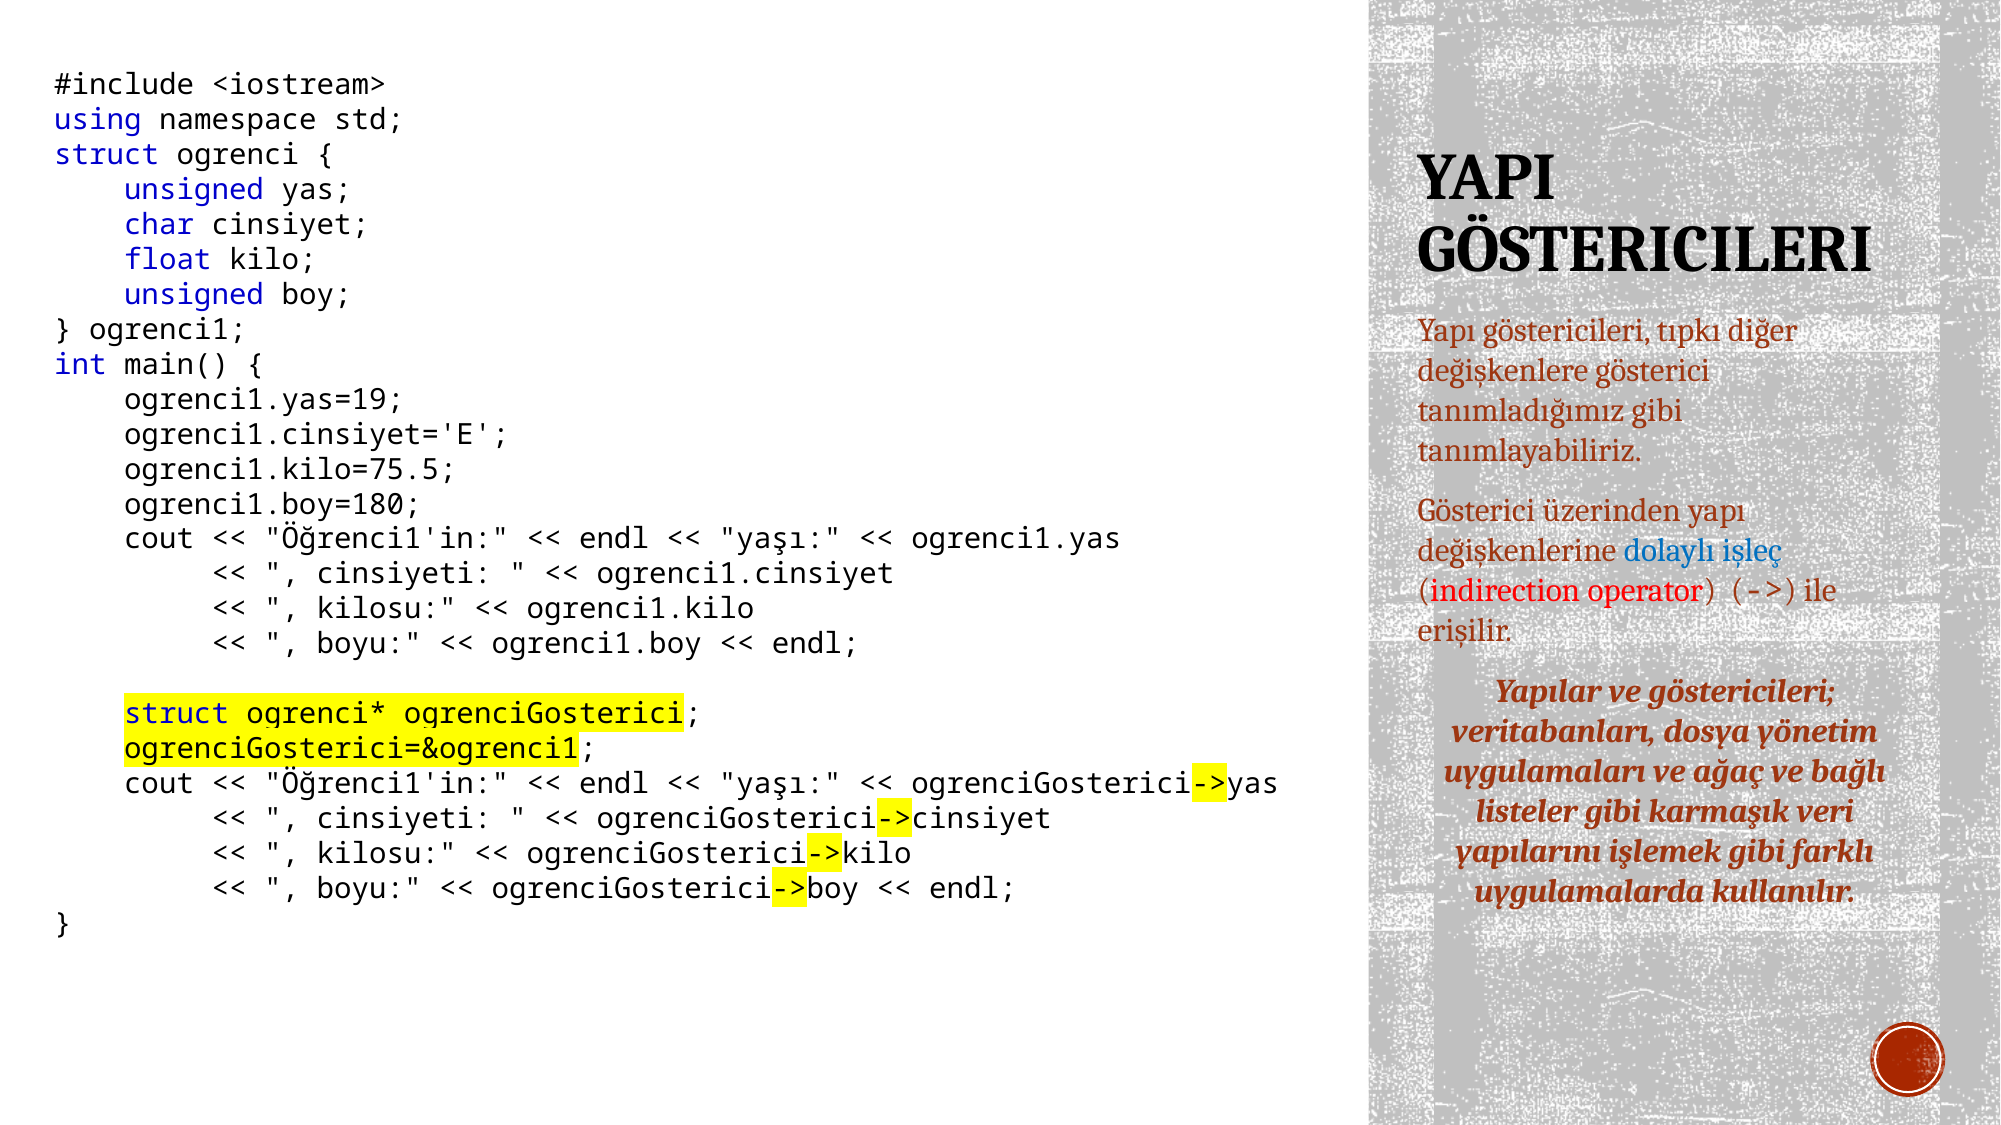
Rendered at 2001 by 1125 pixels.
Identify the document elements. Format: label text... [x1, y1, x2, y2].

list Yapı göstericileri, tıpkı diğer değişkenlere gösterici tanımladığımız gibi tanımlayabiliriz. Gösterici üzerinden yapı değişkenlerine dolaylı işleç (indirection operator) (->) ile erişilir. Yapılar ve göstericileri; veritabanları, dosya yönetim uygulamaları ve ağaç ve bağlı listeler gibi karmaşık veri yapılarını işlemek gibi farklı uygulamalarda kullanılır. [1402, 300, 1928, 1014]
title YAPI GÖSTERICILERI [1402, 57, 1928, 294]
picture [1870, 1021, 1946, 1097]
list #include <iostream> using namespace std; struct ogrenci { unsigned yas; char cinsiyet; float kilo; unsigned boy; } ogrenci1; int main() { ogrenci1.yas=19; ogrenci1.cinsiyet='E'; ogrenci1.kilo=75.5; ogrenci1.boy=180; cout << "Öğrenci1'in:" << endl << "yaşı:" << ogrenci1.yas << ", cinsiyeti: " << ogrenci1.cinsiyet << ", kilosu:" << ogrenci1.kilo << ", boyu:" << ogrenci1.boy << endl; struct ogrenci* ogrenciGosterici; ogrenciGosterici=&ogrenci1; cout << "Öğrenci1'in:" << endl << "yaşı:" << ogrenciGosterici->yas << ", cinsiyeti: " << ogrenciGosterici->cinsiyet << ", kilosu:" << ogrenciGosterici->kilo << ", boyu:" << ogrenciGosterici->boy << endl; } [39, 57, 1324, 1014]
